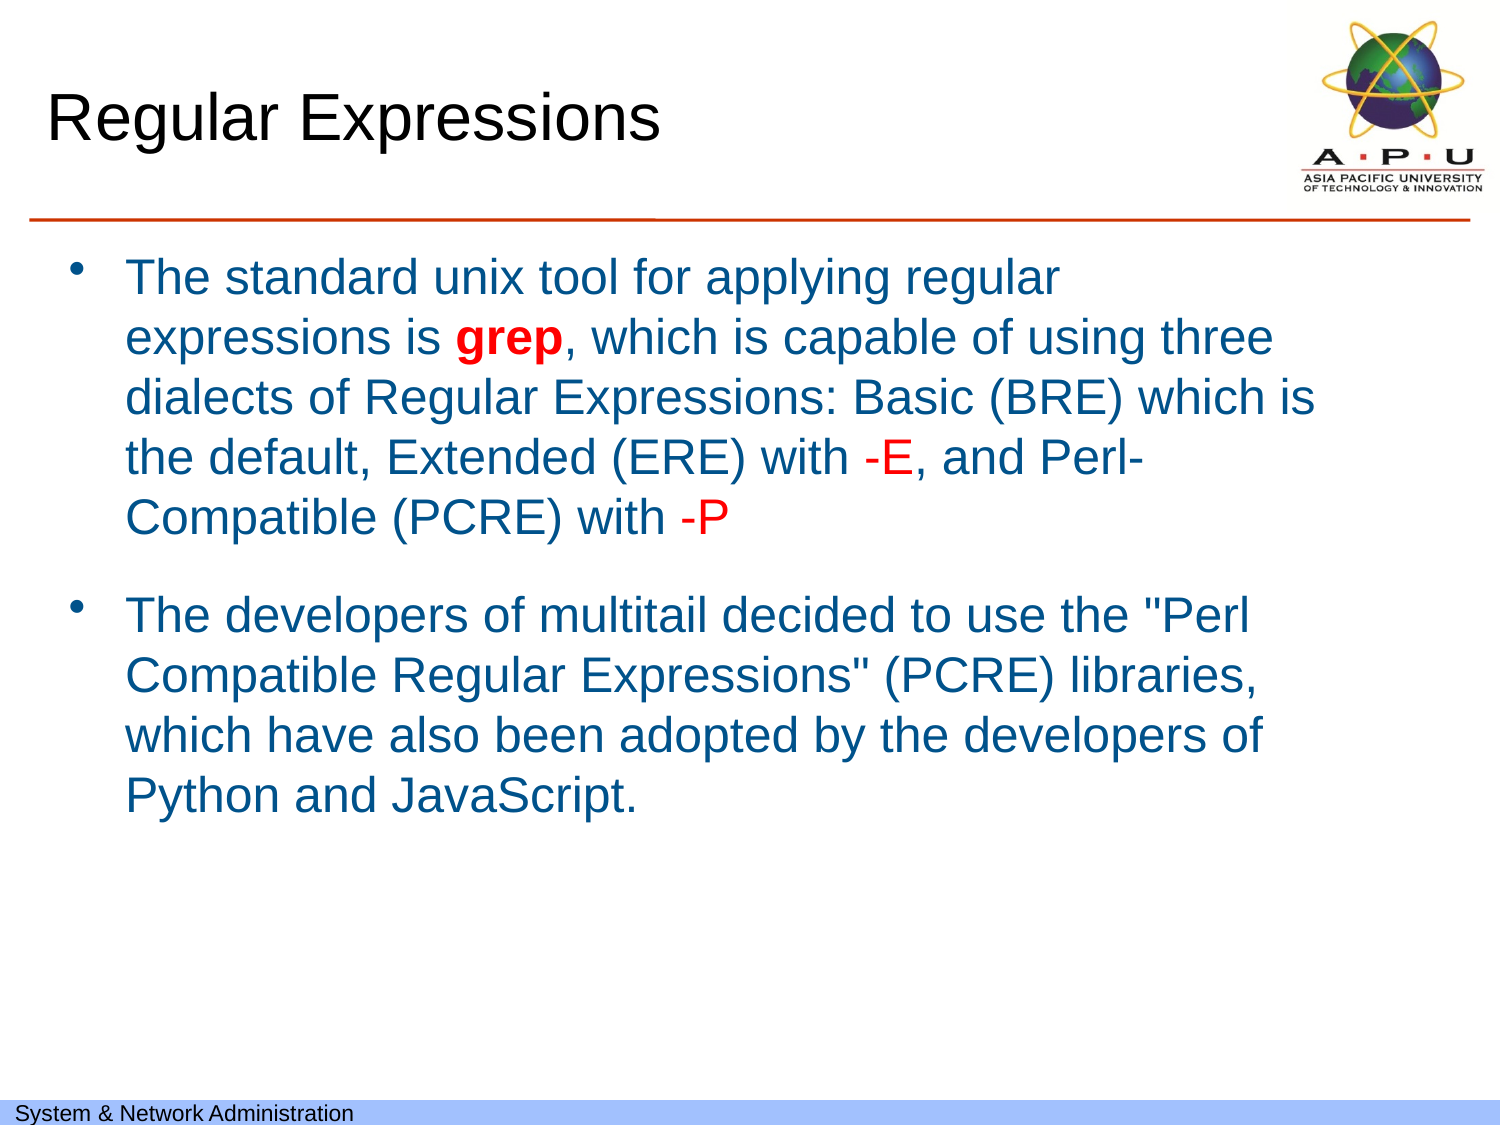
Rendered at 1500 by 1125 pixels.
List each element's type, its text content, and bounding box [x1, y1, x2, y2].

picture [1287, 0, 1500, 213]
title Regular Expressions [31, 29, 1111, 198]
list The standard unix tool for applying regular expressions is grep, which is capable of using three dialects of Regular Expressions: Basic (BRE) which is the default, Extended (ERE) with -E, and Perl-Compatible (PCRE) with -P The developers of multitail decided to use the "Perl Compatible Regular Expressions" (PCRE) libraries, which have also been adopted by the developers of Python and JavaScript. [37, 237, 1350, 988]
